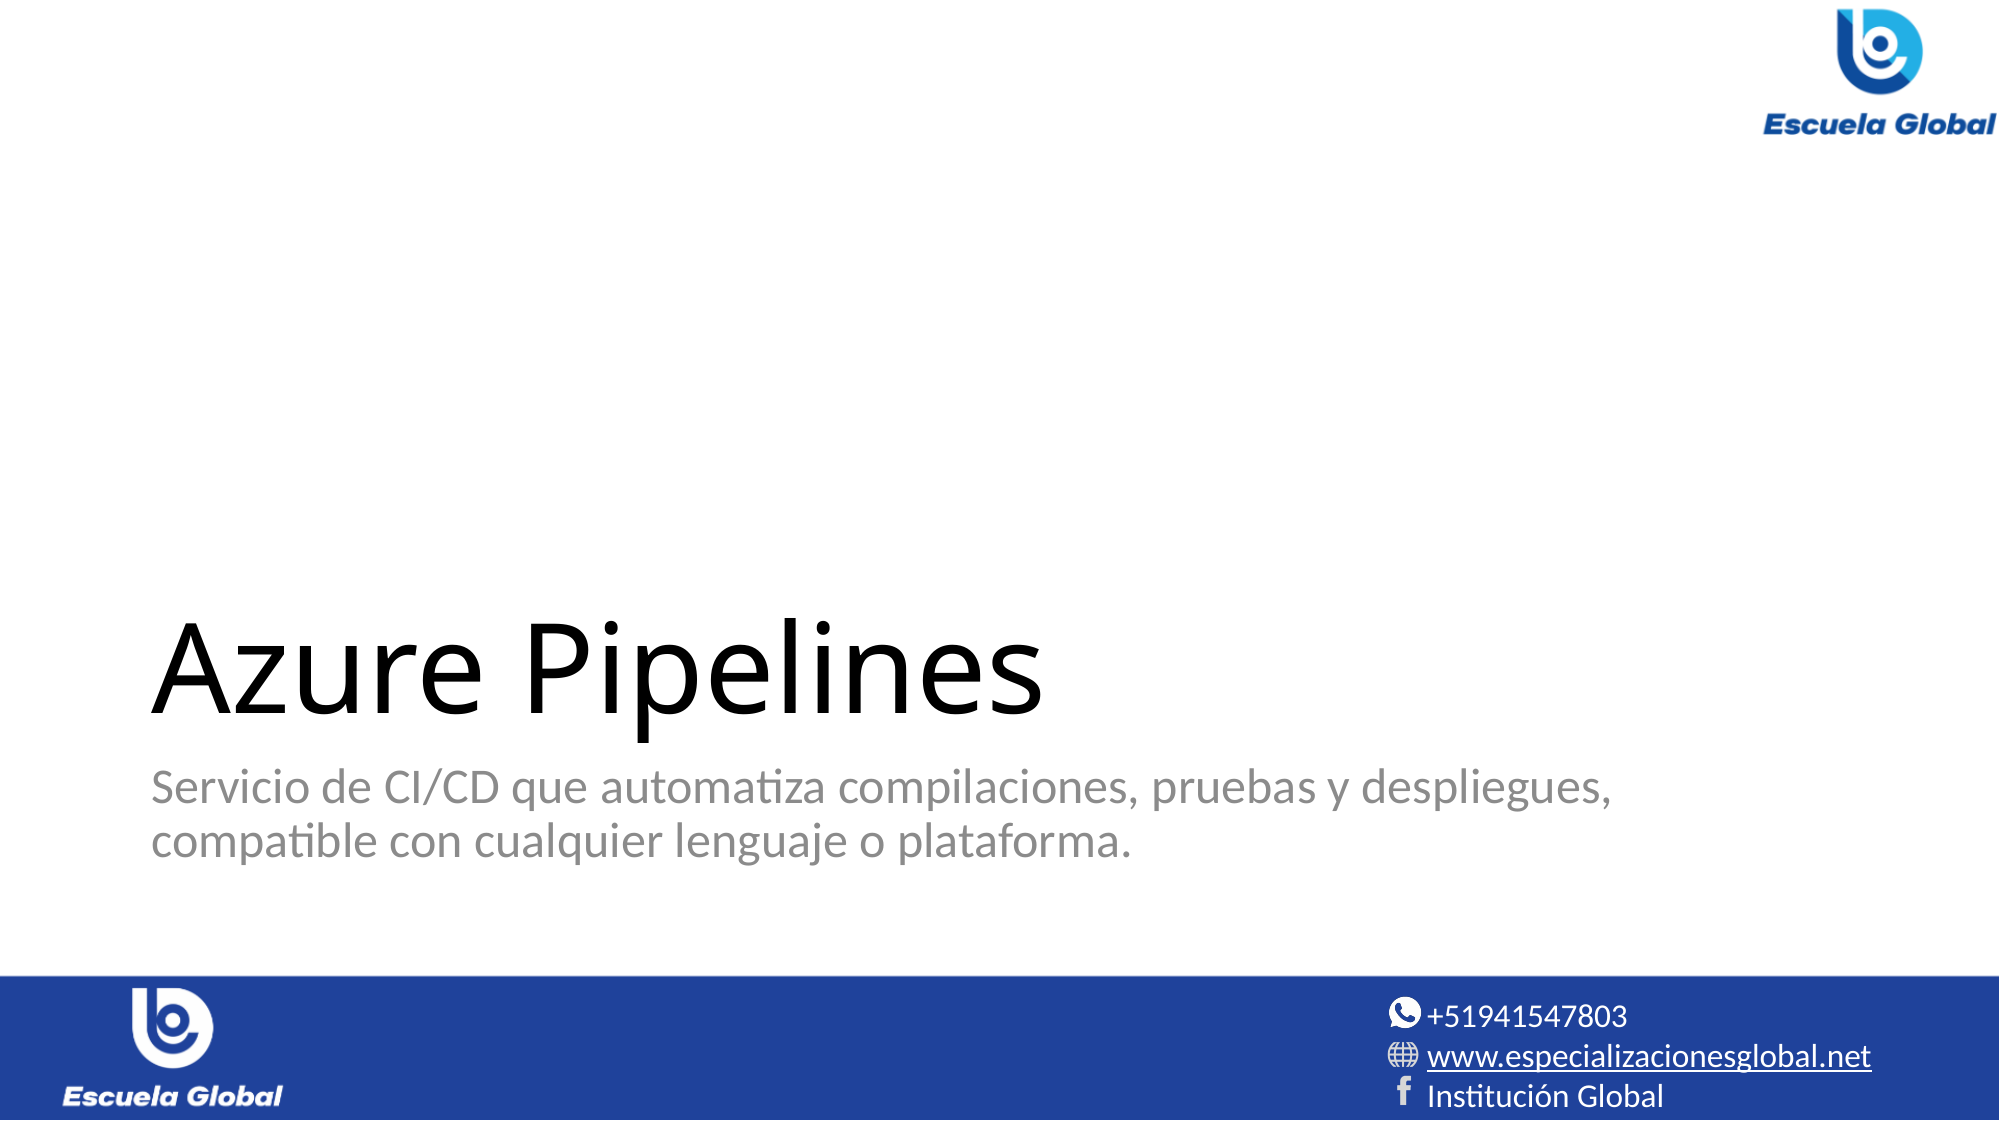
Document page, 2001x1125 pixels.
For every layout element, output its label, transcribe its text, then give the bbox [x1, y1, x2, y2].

picture [0, 0, 1999, 1120]
list Servicio de CI/CD que automatiza compilaciones, pruebas y despliegues, compatible con cualquier lenguaje o plataforma. [136, 752, 1862, 999]
title Azure Pipelines [136, 280, 1862, 749]
